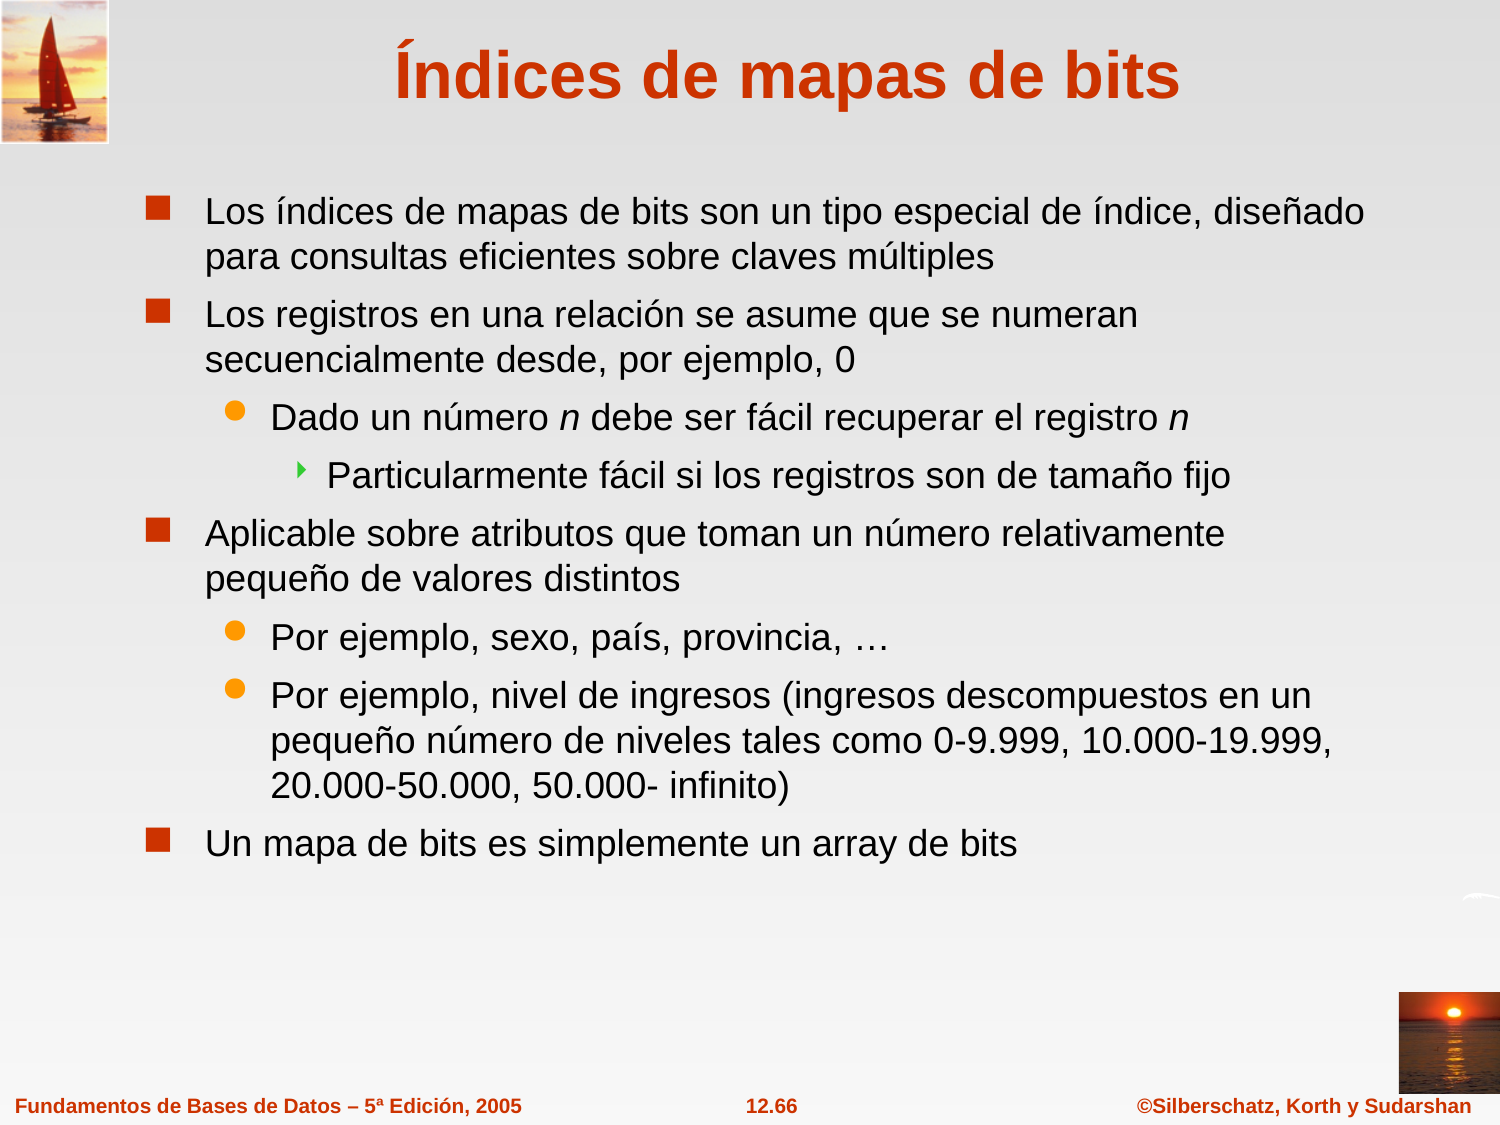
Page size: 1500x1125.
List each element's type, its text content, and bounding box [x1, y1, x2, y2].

title Índices de mapas de bits [125, 18, 1452, 120]
list Los índices de mapas de bits son un tipo especial de índice, diseñado para consultas eficientes sobre claves múltiples Los registros en una relación se asume que se numeran secuencialmente desde, por ejemplo, 0 Dado un número n debe ser fácil recuperar el registro n Particularmente fácil si los registros son de tamaño fijo Aplicable sobre atributos que toman un número relativamente pequeño de valores distintos Por ejemplo, sexo, país, provincia, … Por ejemplo, nivel de ingresos (ingresos descompuestos en un pequeño número de niveles tales como 0-9.999, 10.000-19.999, 20.000-50.000, 50.000- infinito) Un mapa de bits es simplemente un array de bits [133, 179, 1391, 985]
picture [1398, 992, 1500, 1094]
picture [0, 0, 109, 144]
